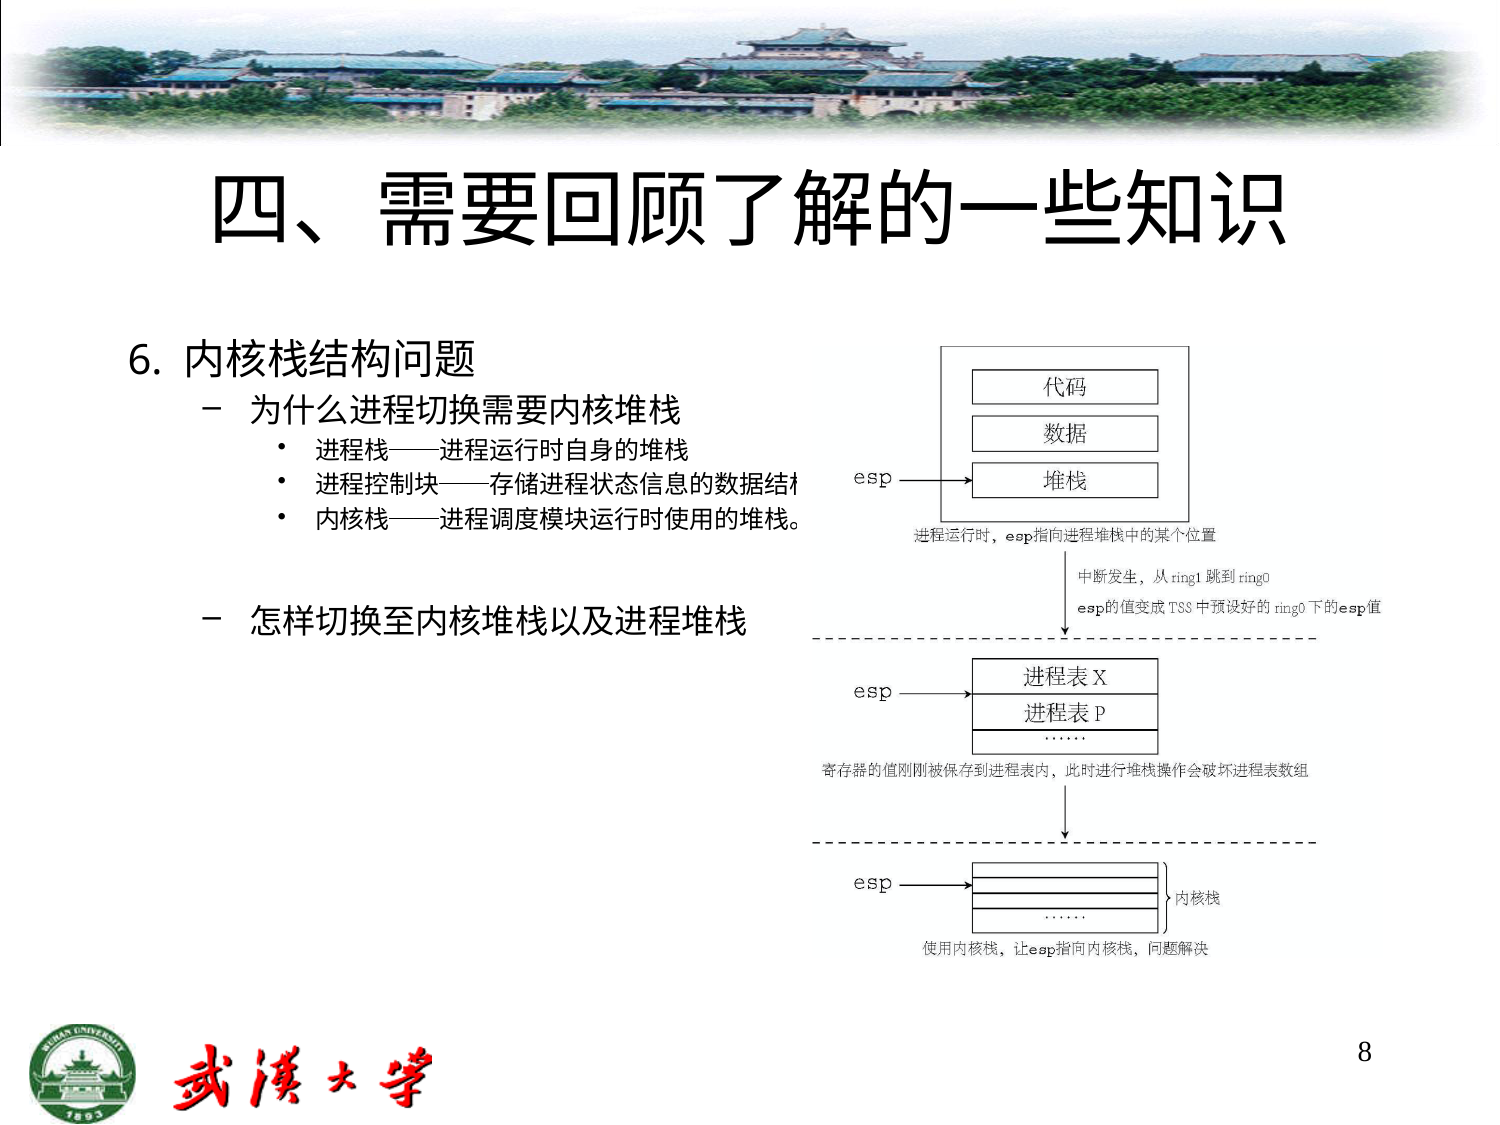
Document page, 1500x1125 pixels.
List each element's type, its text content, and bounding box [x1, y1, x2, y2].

picture [0, 0, 1500, 146]
title 四、需要回顾了解的一些知识 [112, 125, 1388, 288]
list 6. 内核栈结构问题 为什么进程切换需要内核堆栈 进程栈──进程运行时自身的堆栈 进程控制块──存储进程状态信息的数据结构 内核栈──进程调度模块运行时使用的堆栈。 怎样切换至内核堆栈以及进程堆栈 [112, 324, 1388, 1000]
picture [171, 1034, 432, 1125]
slide_number 8 [1074, 1025, 1388, 1100]
picture [796, 327, 1403, 966]
